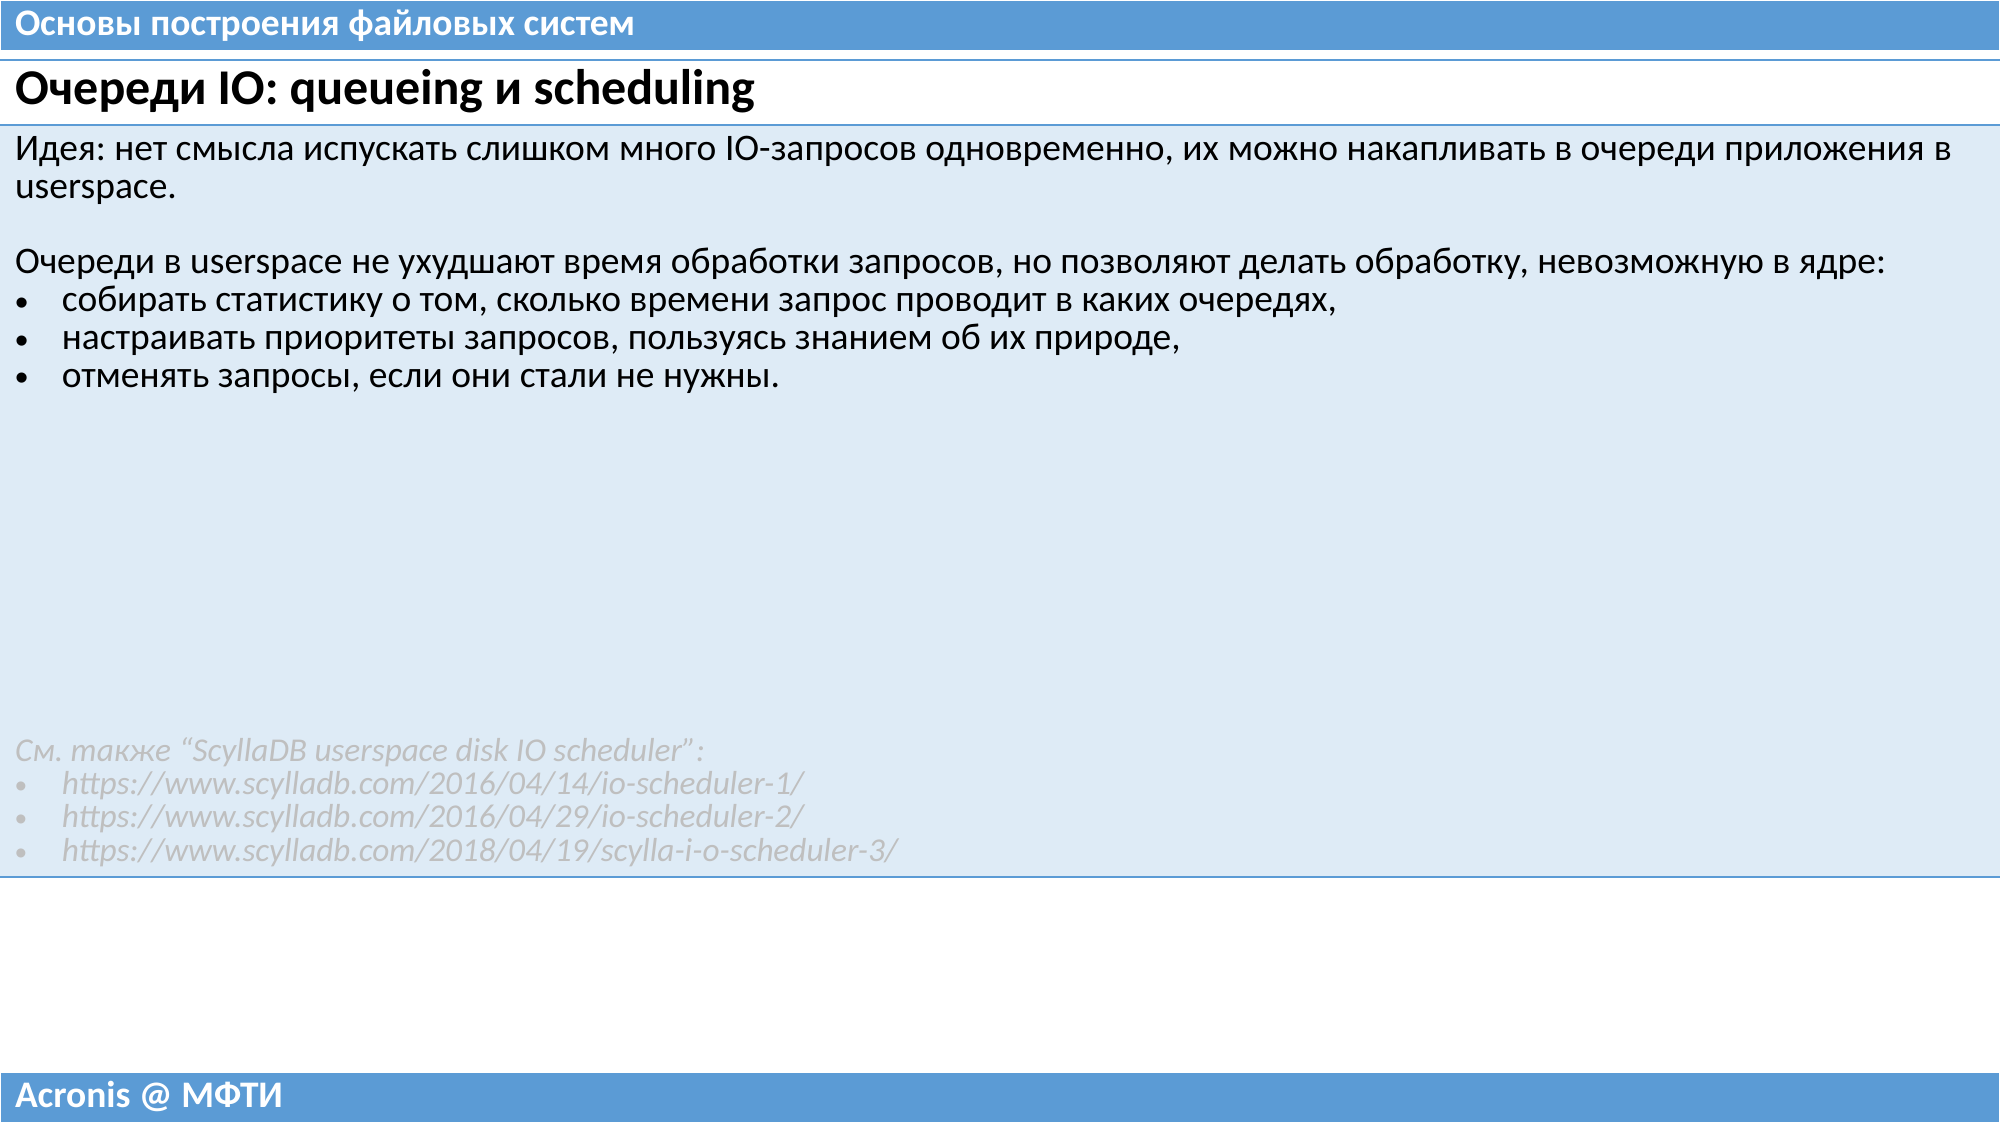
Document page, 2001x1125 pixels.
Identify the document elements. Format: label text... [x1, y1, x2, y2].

table_header Основы построения файловых систем [1, 1, 1999, 50]
table_header Acronis @ МФТИ [1, 1073, 1999, 1122]
table_cell Идея: нет смысла испускать слишком много IO-запросов одновременно, их можно накапливать в очереди приложения в userspace. Очереди в userspace не ухудшают время обработки запросов, но позволяют делать обработку, невозможную в ядре: собирать статистику о том, сколько времени запрос проводит в каких очередях, настраивать приоритеты запросов, пользуясь знанием об их природе, отменять запросы, если они стали не нужны. См. также “ScyllaDB userspace disk IO scheduler”: https://www.scylladb.com/2016/04/14/io-scheduler-1/ https://www.scylladb.com/2016/04/29/io-scheduler-2/ https://www.scylladb.com/2018/04/19/scylla-i-o-scheduler-3/ [0, 126, 2000, 876]
table_header Очереди IO: queueing и scheduling [0, 61, 2000, 124]
